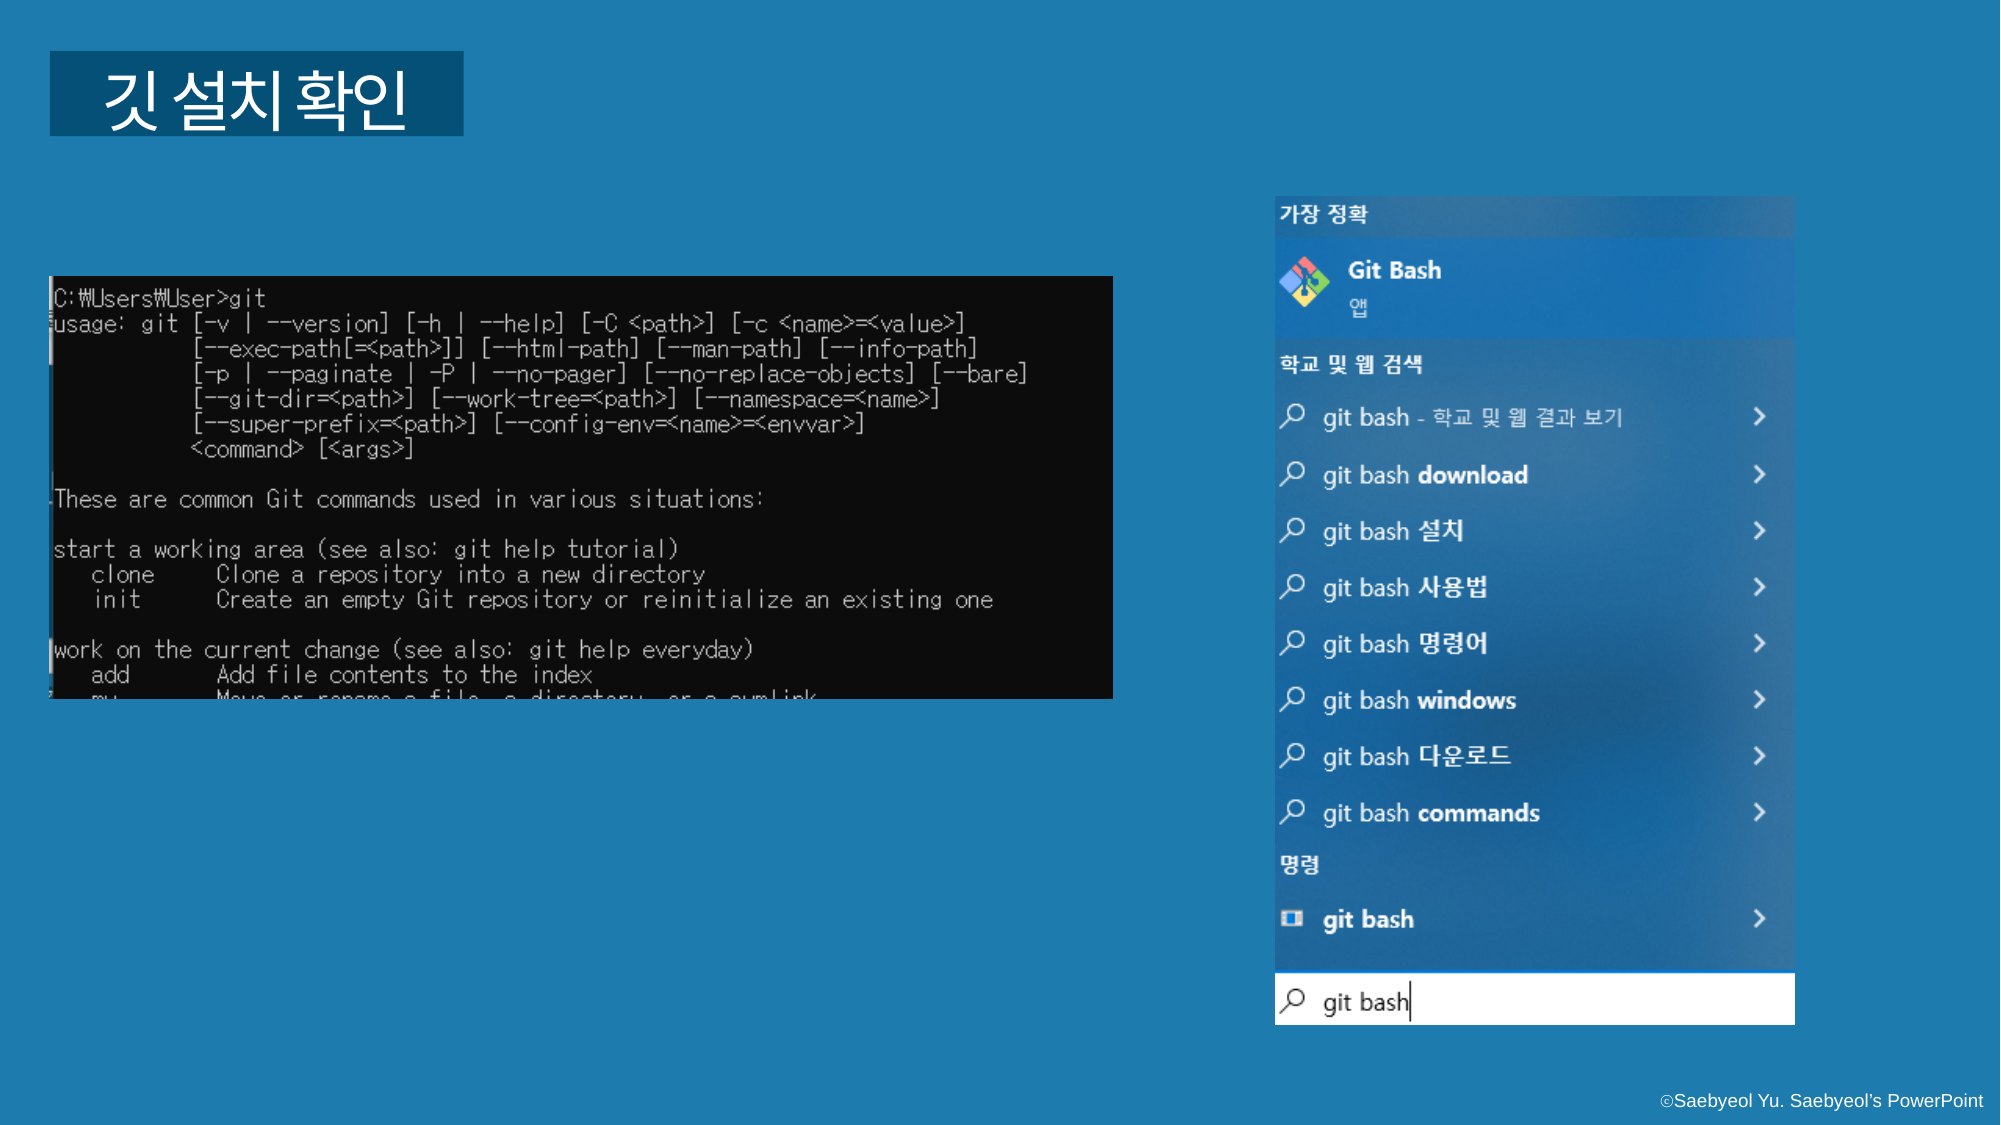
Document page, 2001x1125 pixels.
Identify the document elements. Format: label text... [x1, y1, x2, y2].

text_box 깃 설치 확인 [72, 52, 442, 148]
text_box [49, 50, 465, 137]
picture [1275, 196, 1795, 1025]
picture [49, 276, 1113, 699]
